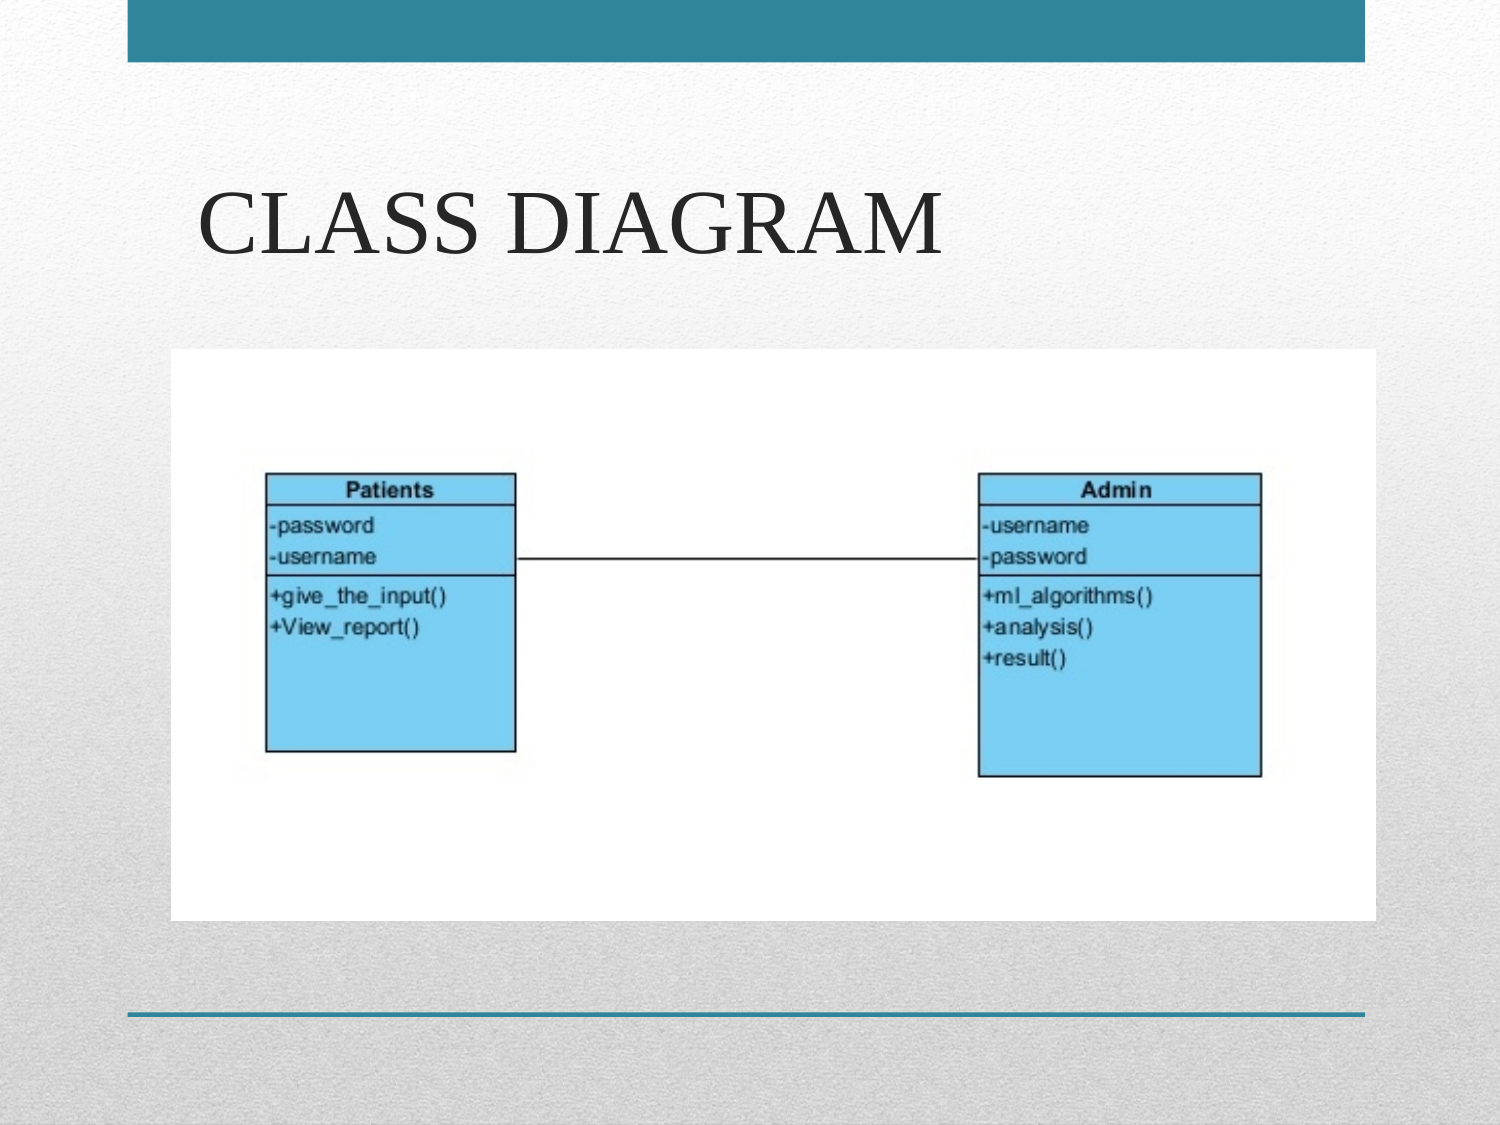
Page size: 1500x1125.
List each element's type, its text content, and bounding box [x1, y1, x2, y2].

title CLASS DIAGRAM [183, 101, 1296, 279]
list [170, 349, 1377, 922]
